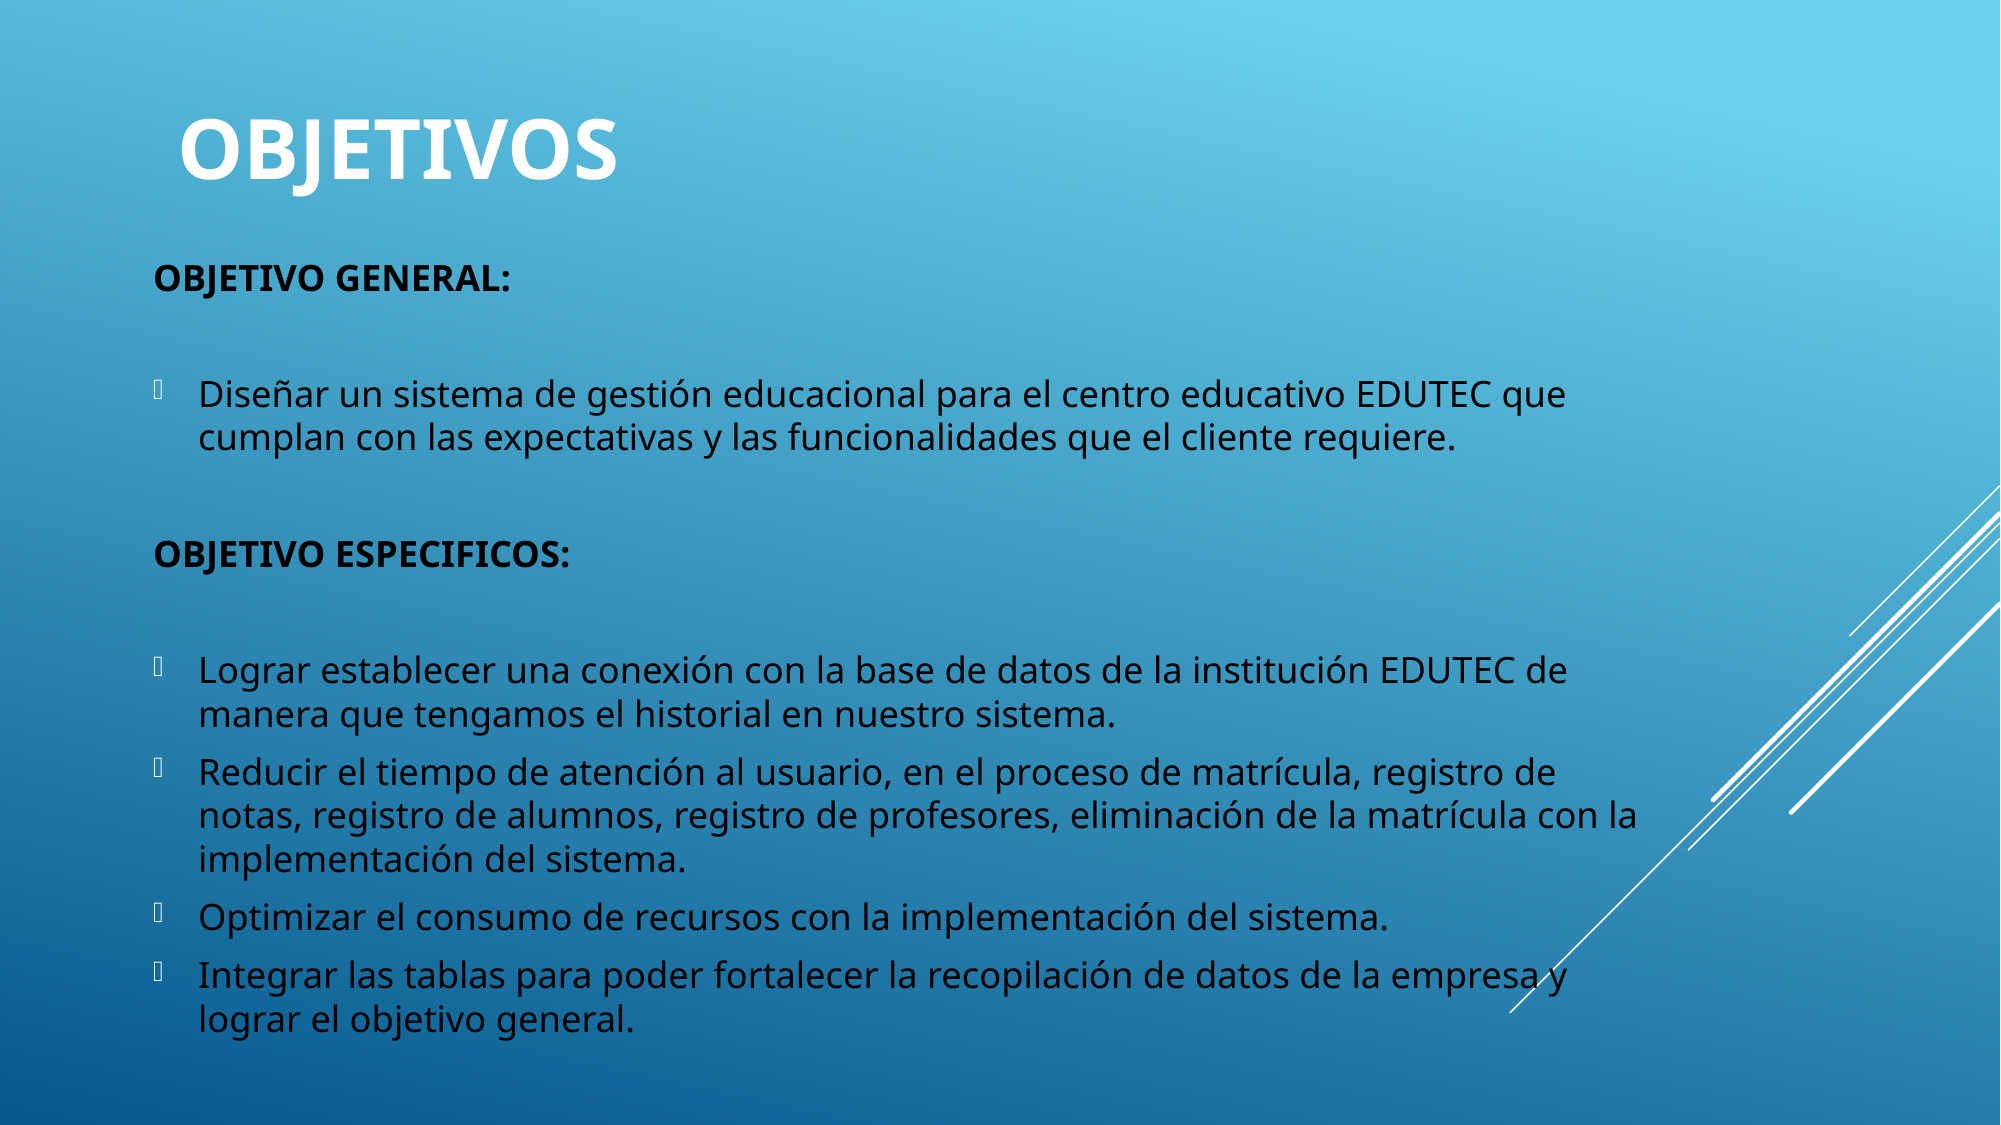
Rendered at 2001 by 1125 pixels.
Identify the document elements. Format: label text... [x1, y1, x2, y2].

title OBJETIVOS [162, 45, 1563, 247]
list OBJETIVO GENERAL: Diseñar un sistema de gestión educacional para el centro educativo EDUTEC que cumplan con las expectativas y las funcionalidades que el cliente requiere. OBJETIVO ESPECIFICOS: Lograr establecer una conexión con la base de datos de la institución EDUTEC de manera que tengamos el historial en nuestro sistema. Reducir el tiempo de atención al usuario, en el proceso de matrícula, registro de notas, registro de alumnos, registro de profesores, eliminación de la matrícula con la implementación del sistema. Optimizar el consumo de recursos con la implementación del sistema. Integrar las tablas para poder fortalecer la recopilación de datos de la empresa y lograr el objetivo general. [138, 247, 1669, 1060]
